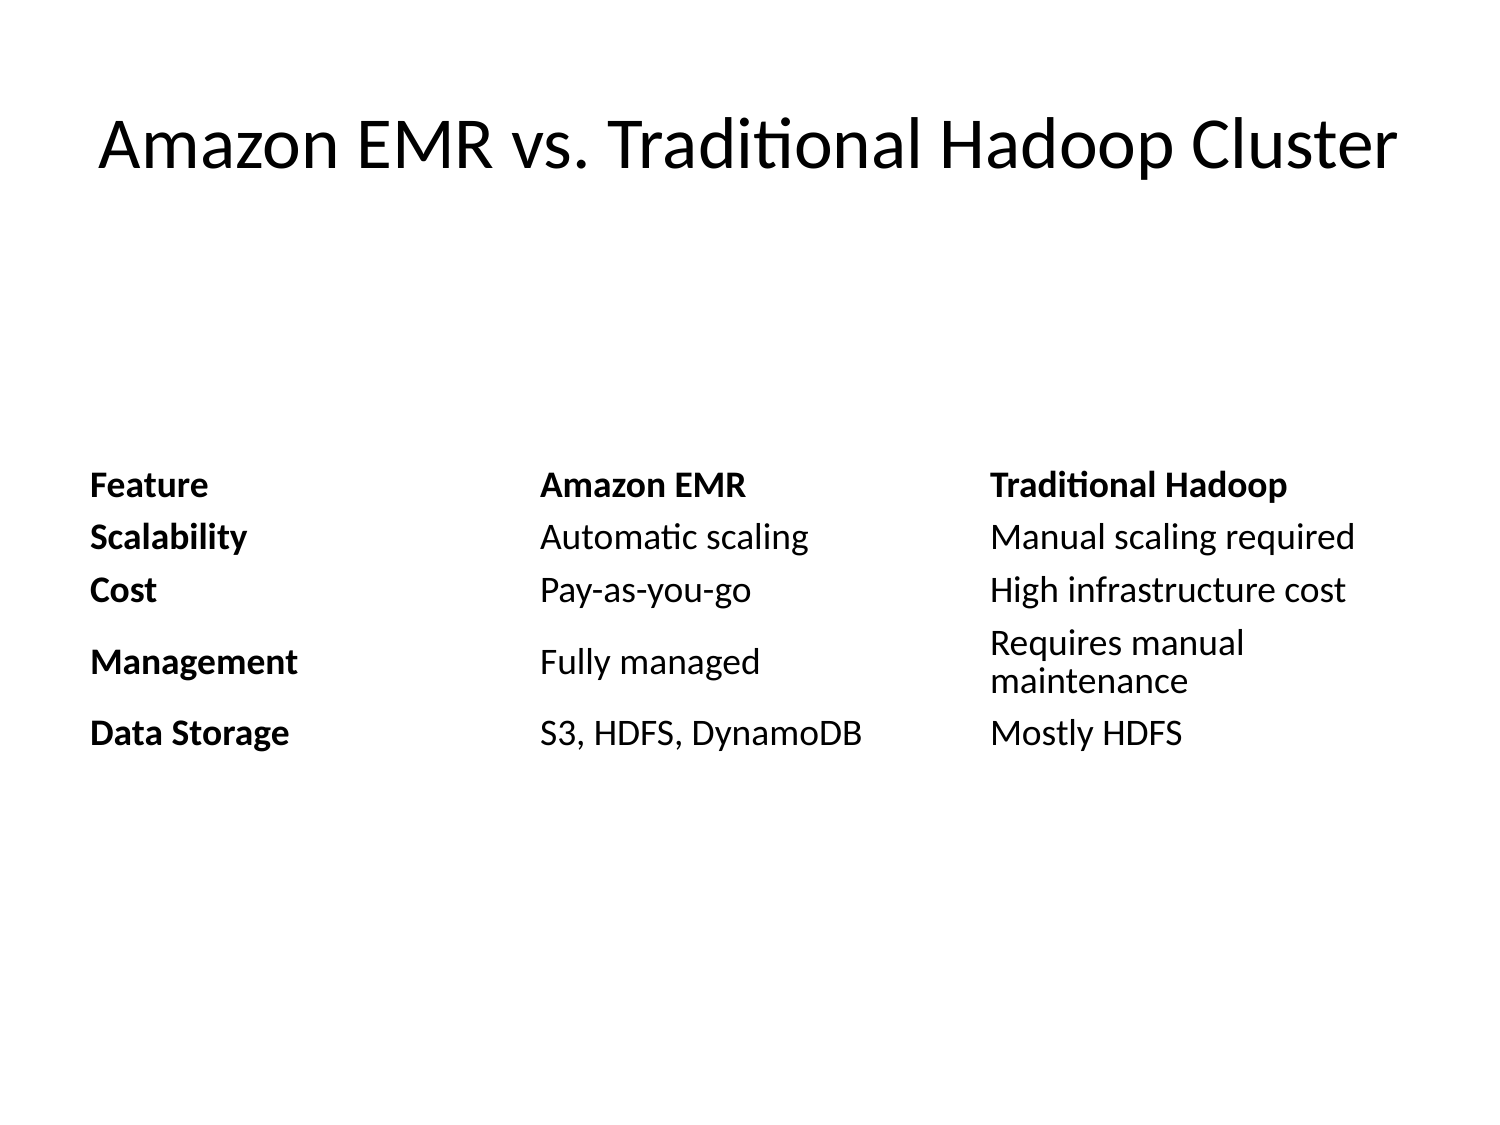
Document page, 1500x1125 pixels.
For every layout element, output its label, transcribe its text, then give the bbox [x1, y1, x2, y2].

table_cell Scalability [75, 514, 525, 567]
title Amazon EMR vs. Traditional Hadoop Cluster [75, 45, 1425, 233]
table_cell Manual scaling required [975, 514, 1425, 567]
table_cell Mostly HDFS [975, 710, 1425, 763]
table_cell Fully managed [525, 620, 975, 710]
table_cell Pay-as-you-go [525, 567, 975, 620]
table_cell Cost [75, 567, 525, 620]
table_header Amazon EMR [525, 461, 975, 514]
table_cell High infrastructure cost [975, 567, 1425, 620]
table_cell Data Storage [75, 710, 525, 763]
table_cell S3, HDFS, DynamoDB [525, 710, 975, 763]
table_cell Automatic scaling [525, 514, 975, 567]
table_header Traditional Hadoop [975, 461, 1425, 514]
table_cell Requires manual maintenance [975, 620, 1425, 710]
table_cell Management [75, 620, 525, 710]
table_header Feature [75, 461, 525, 514]
